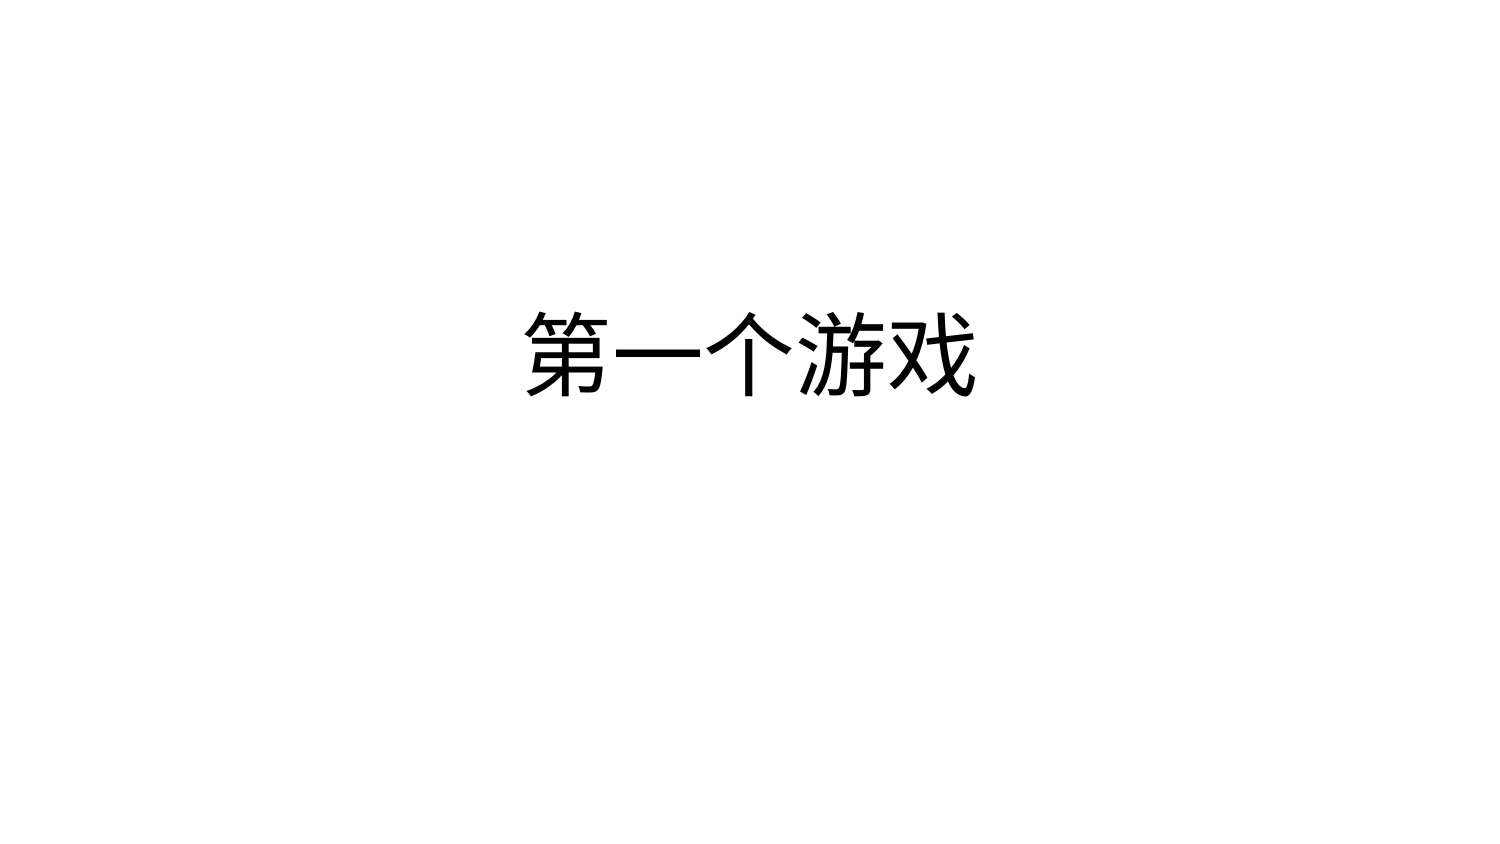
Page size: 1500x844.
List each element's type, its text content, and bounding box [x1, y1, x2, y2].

title 第一个游戏 [112, 262, 1388, 443]
